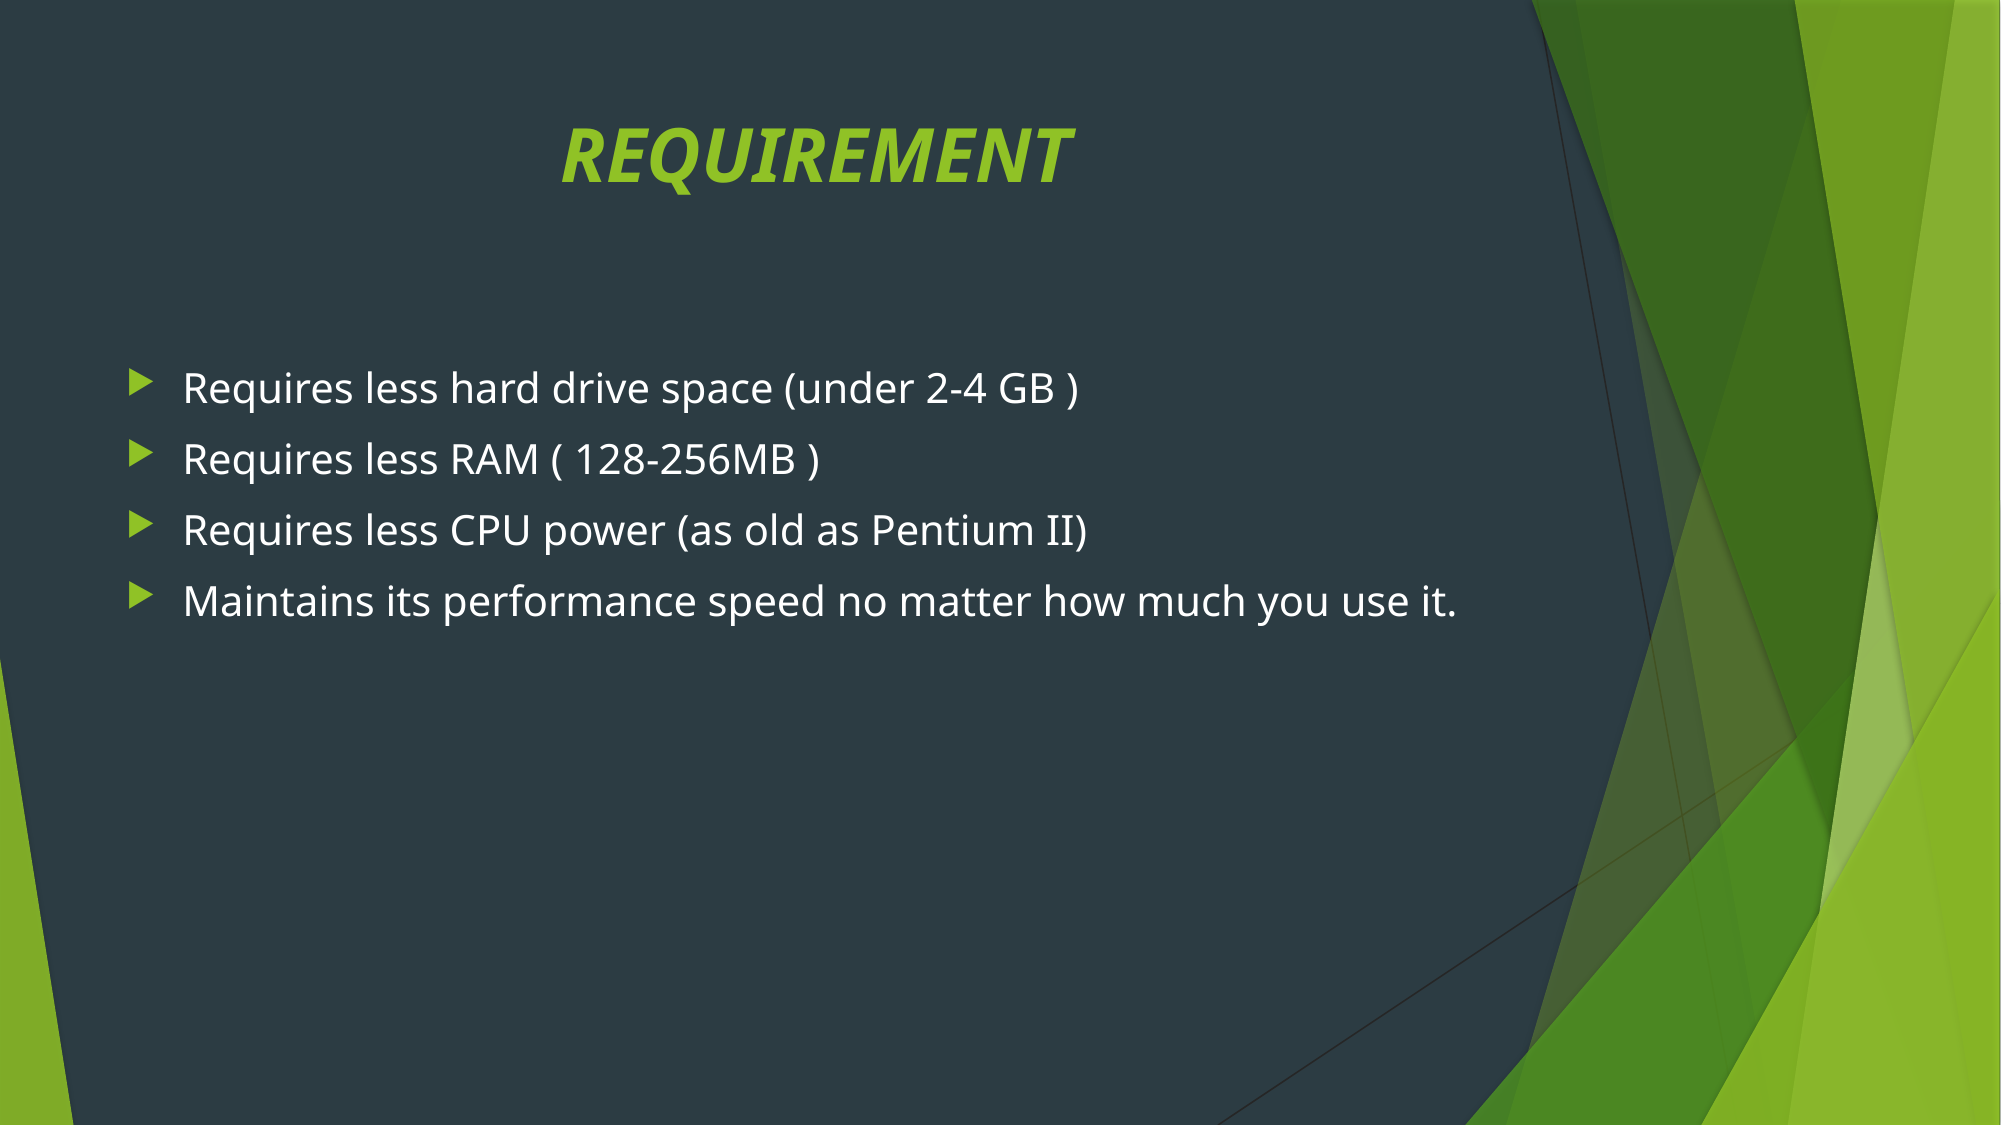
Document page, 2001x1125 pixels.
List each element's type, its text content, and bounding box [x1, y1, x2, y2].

title REQUIREMENT [111, 99, 1522, 317]
list Requires less hard drive space (under 2-4 GB ) Requires less RAM ( 128-256MB ) Requires less CPU power (as old as Pentium II) Maintains its performance speed no matter how much you use it. [111, 354, 1522, 992]
